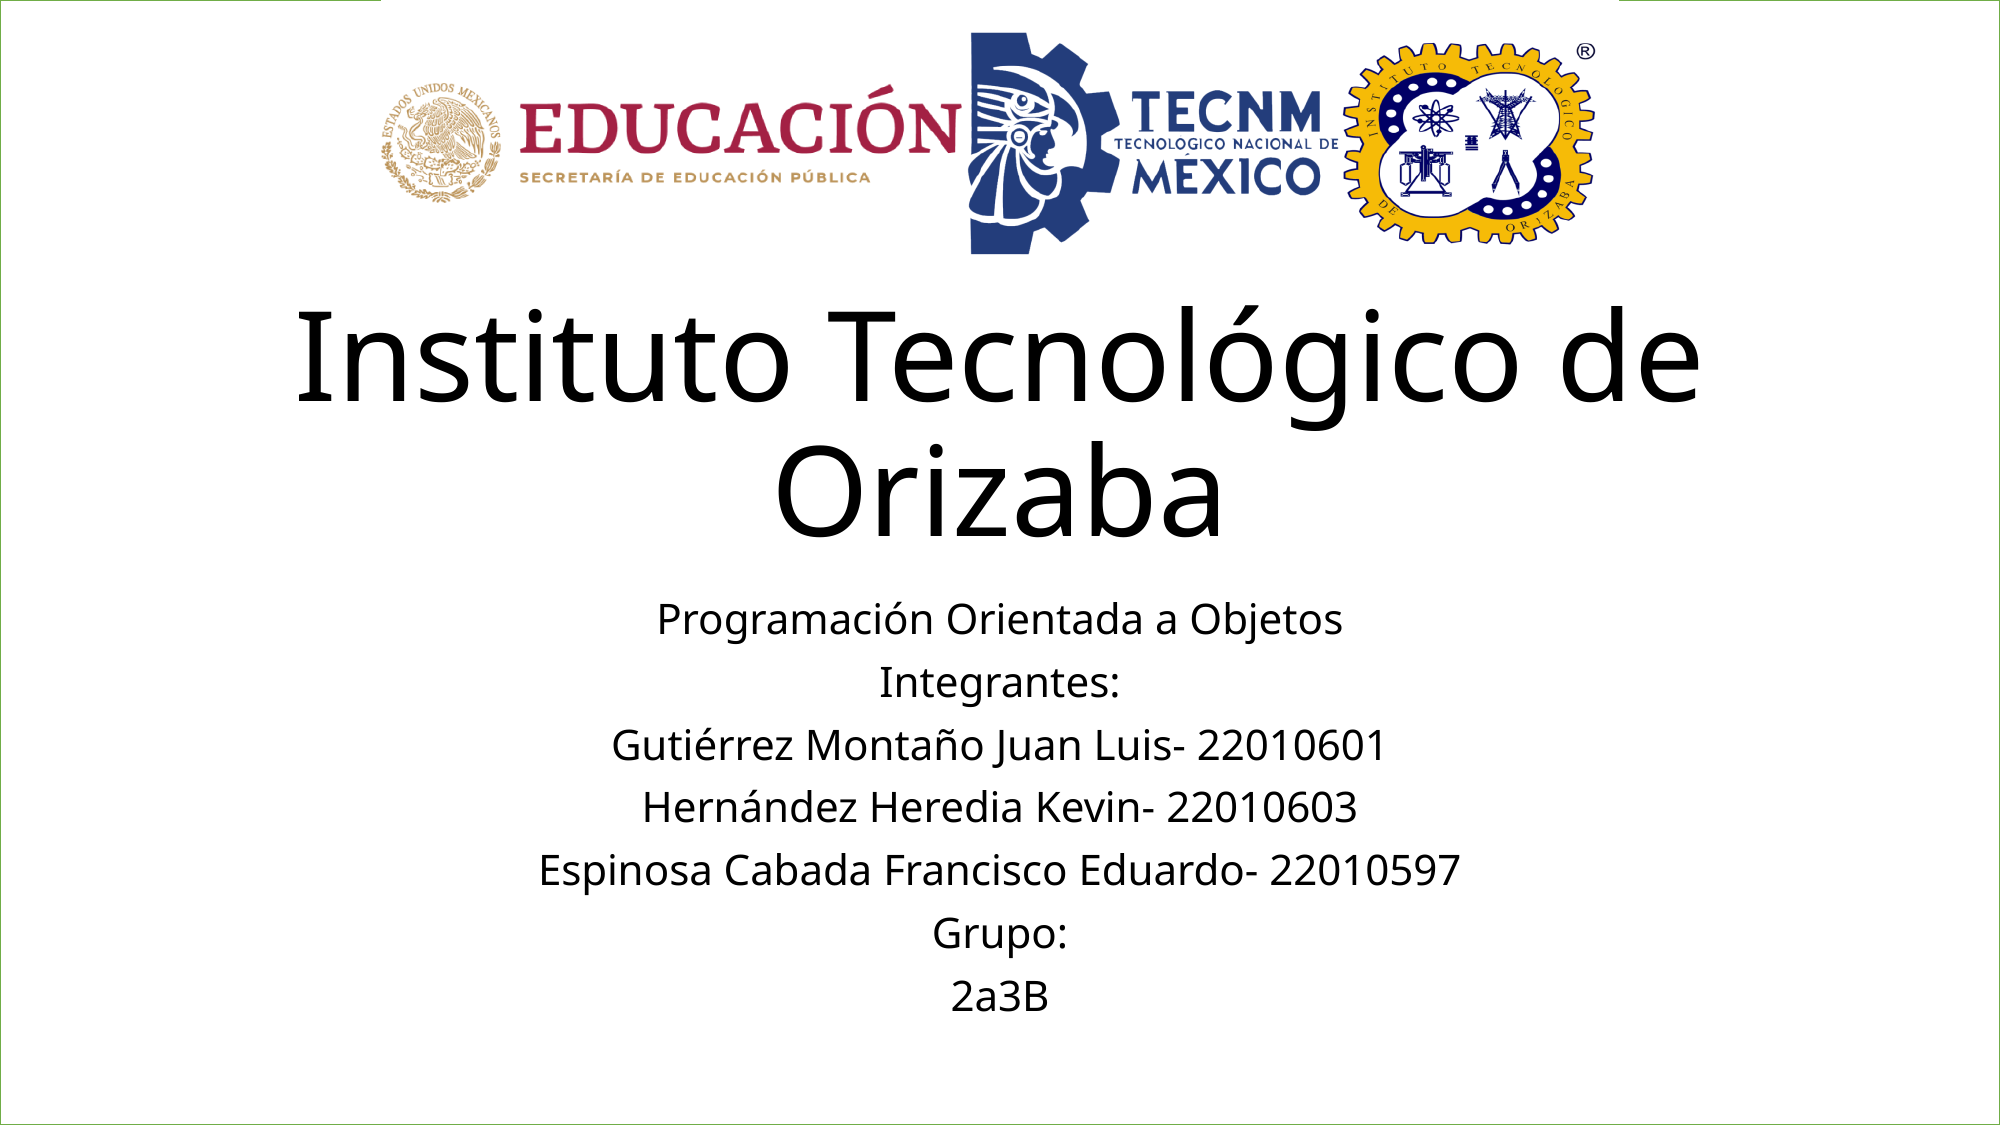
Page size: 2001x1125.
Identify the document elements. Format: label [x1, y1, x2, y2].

picture [381, 0, 1619, 286]
text_box [0, 0, 2000, 1125]
